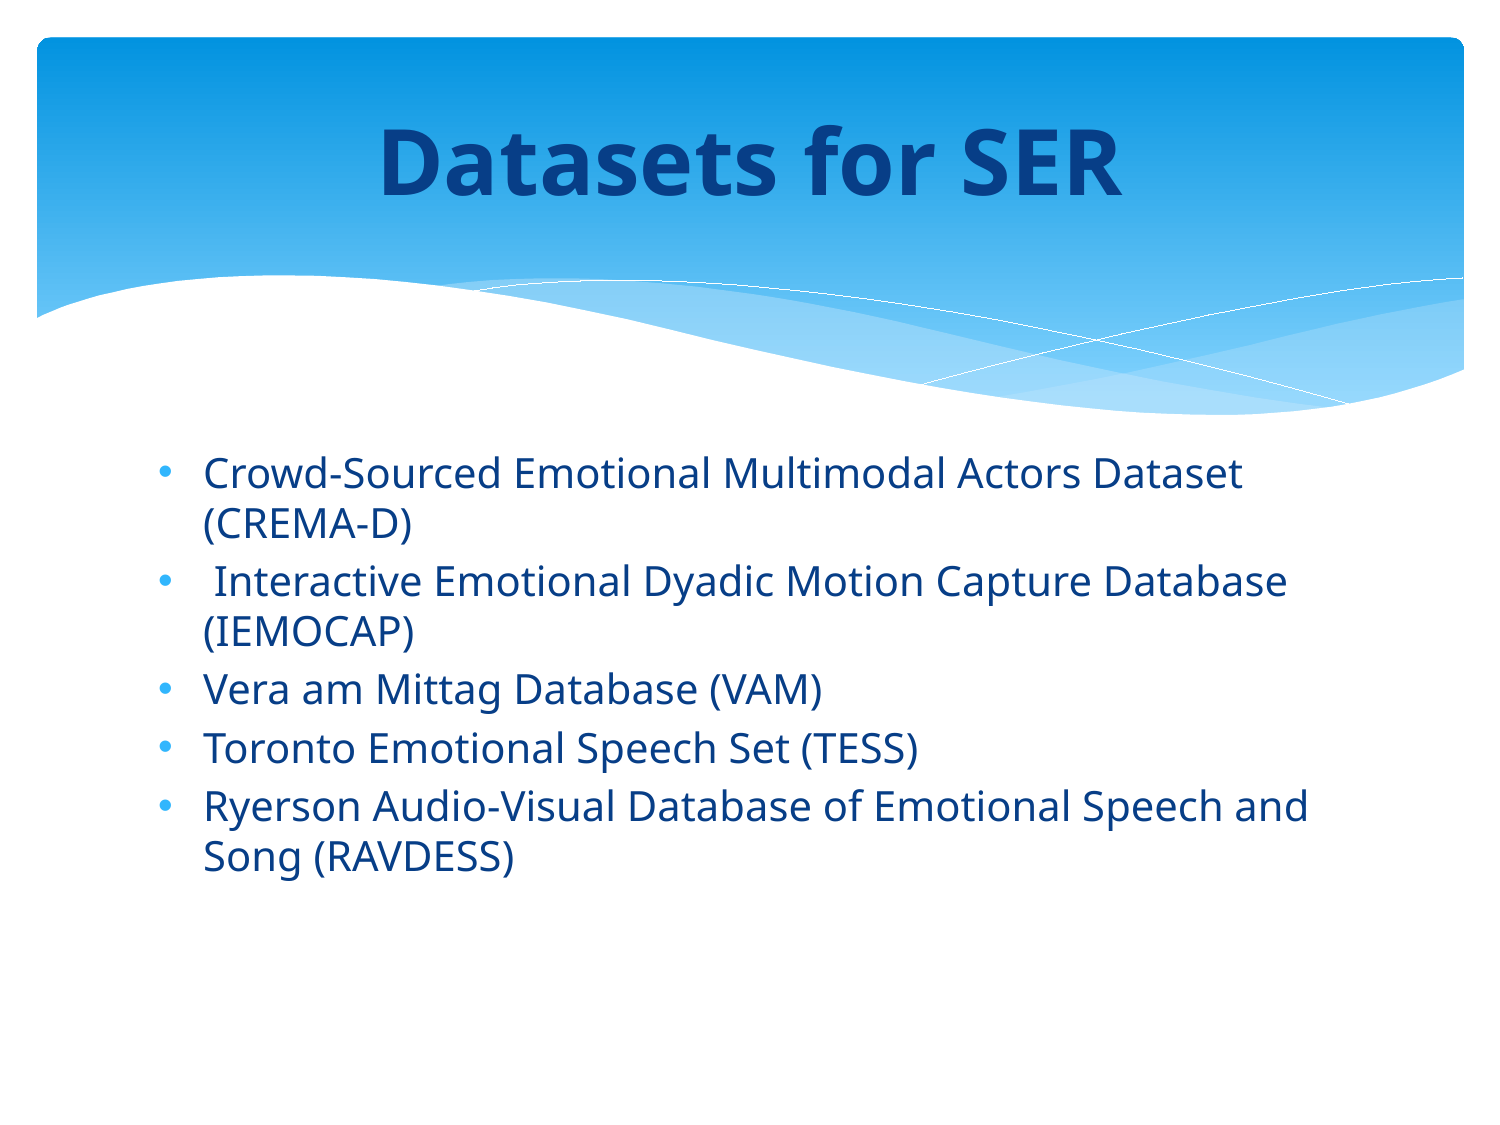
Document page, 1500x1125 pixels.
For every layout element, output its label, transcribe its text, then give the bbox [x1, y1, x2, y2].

title Datasets for SER [75, 55, 1425, 261]
list Crowd-Sourced Emotional Multimodal Actors Dataset (CREMA-D) Interactive Emotional Dyadic Motion Capture Database (IEMOCAP) Vera am Mittag Database (VAM) Toronto Emotional Speech Set (TESS) Ryerson Audio-Visual Database of Emotional Speech and Song (RAVDESS) [143, 438, 1359, 1005]
